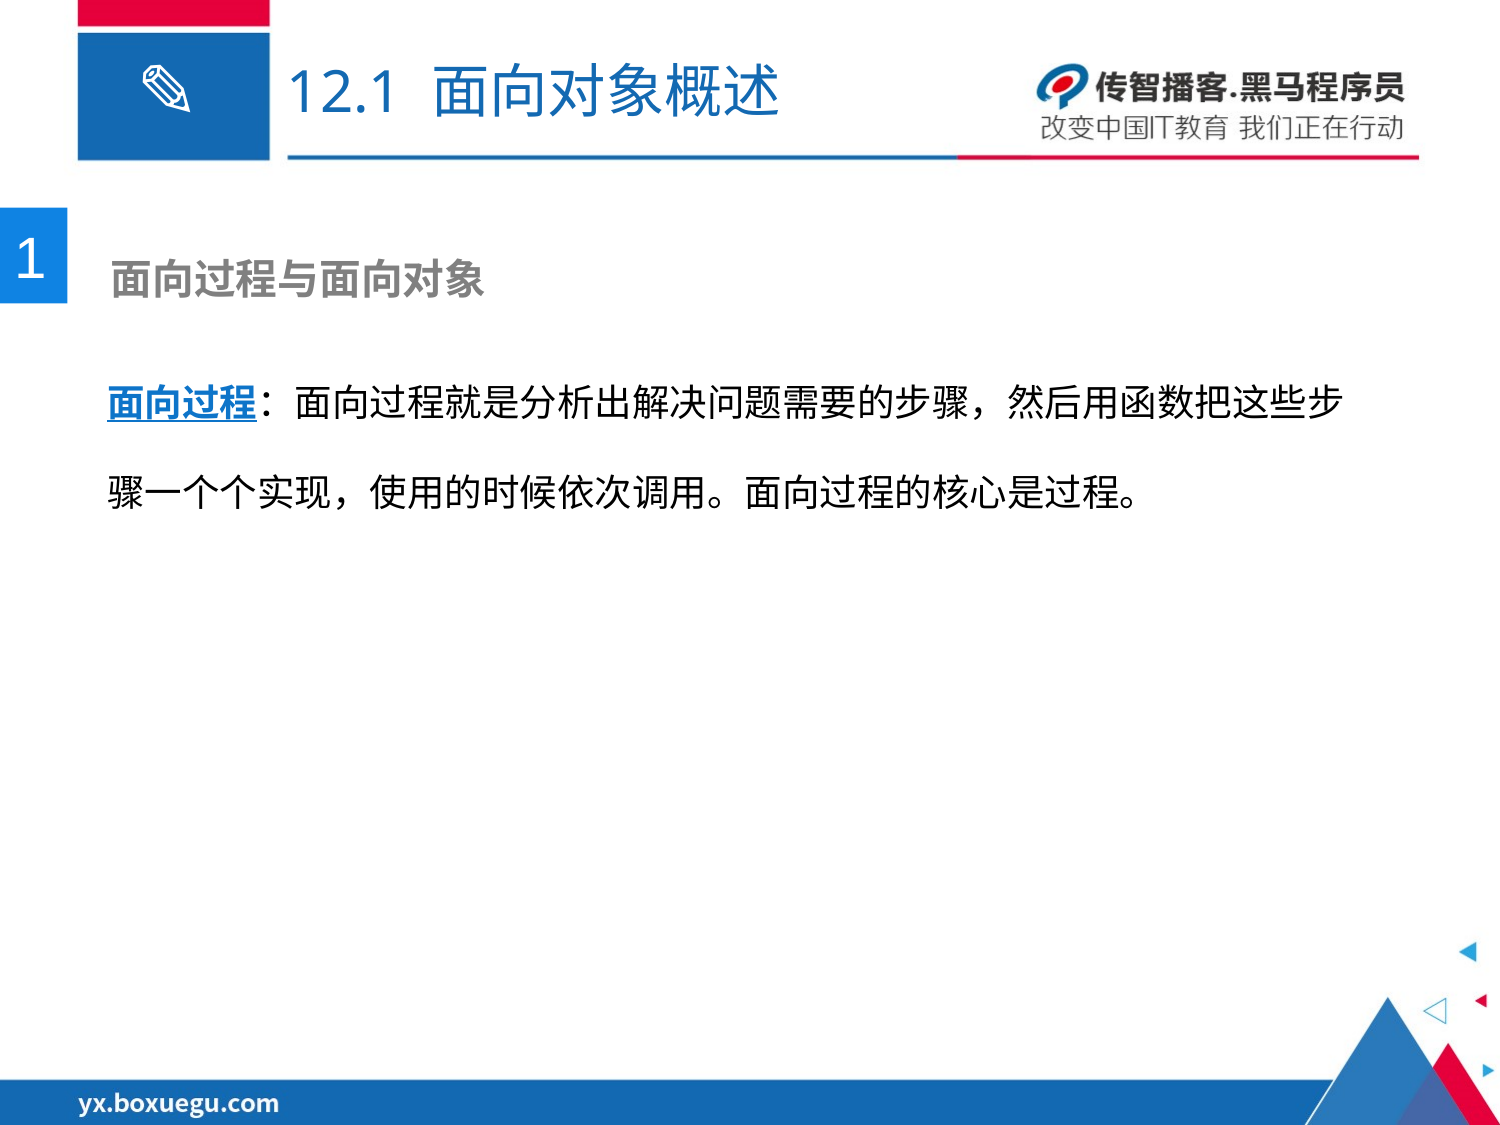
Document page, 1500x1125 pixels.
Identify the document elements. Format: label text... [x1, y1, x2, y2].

text_box 面向过程：面向过程就是分析出解决问题需要的步骤，然后用函数把这些步骤一个个实现，使用的时候依次调用。面向过程的核心是过程。 [92, 326, 1390, 522]
text_box 面向过程与面向对象 [69, 245, 842, 355]
picture [0, 1, 1500, 1125]
title 12.1 面向对象概述 [271, 25, 1046, 153]
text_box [0, 207, 68, 304]
